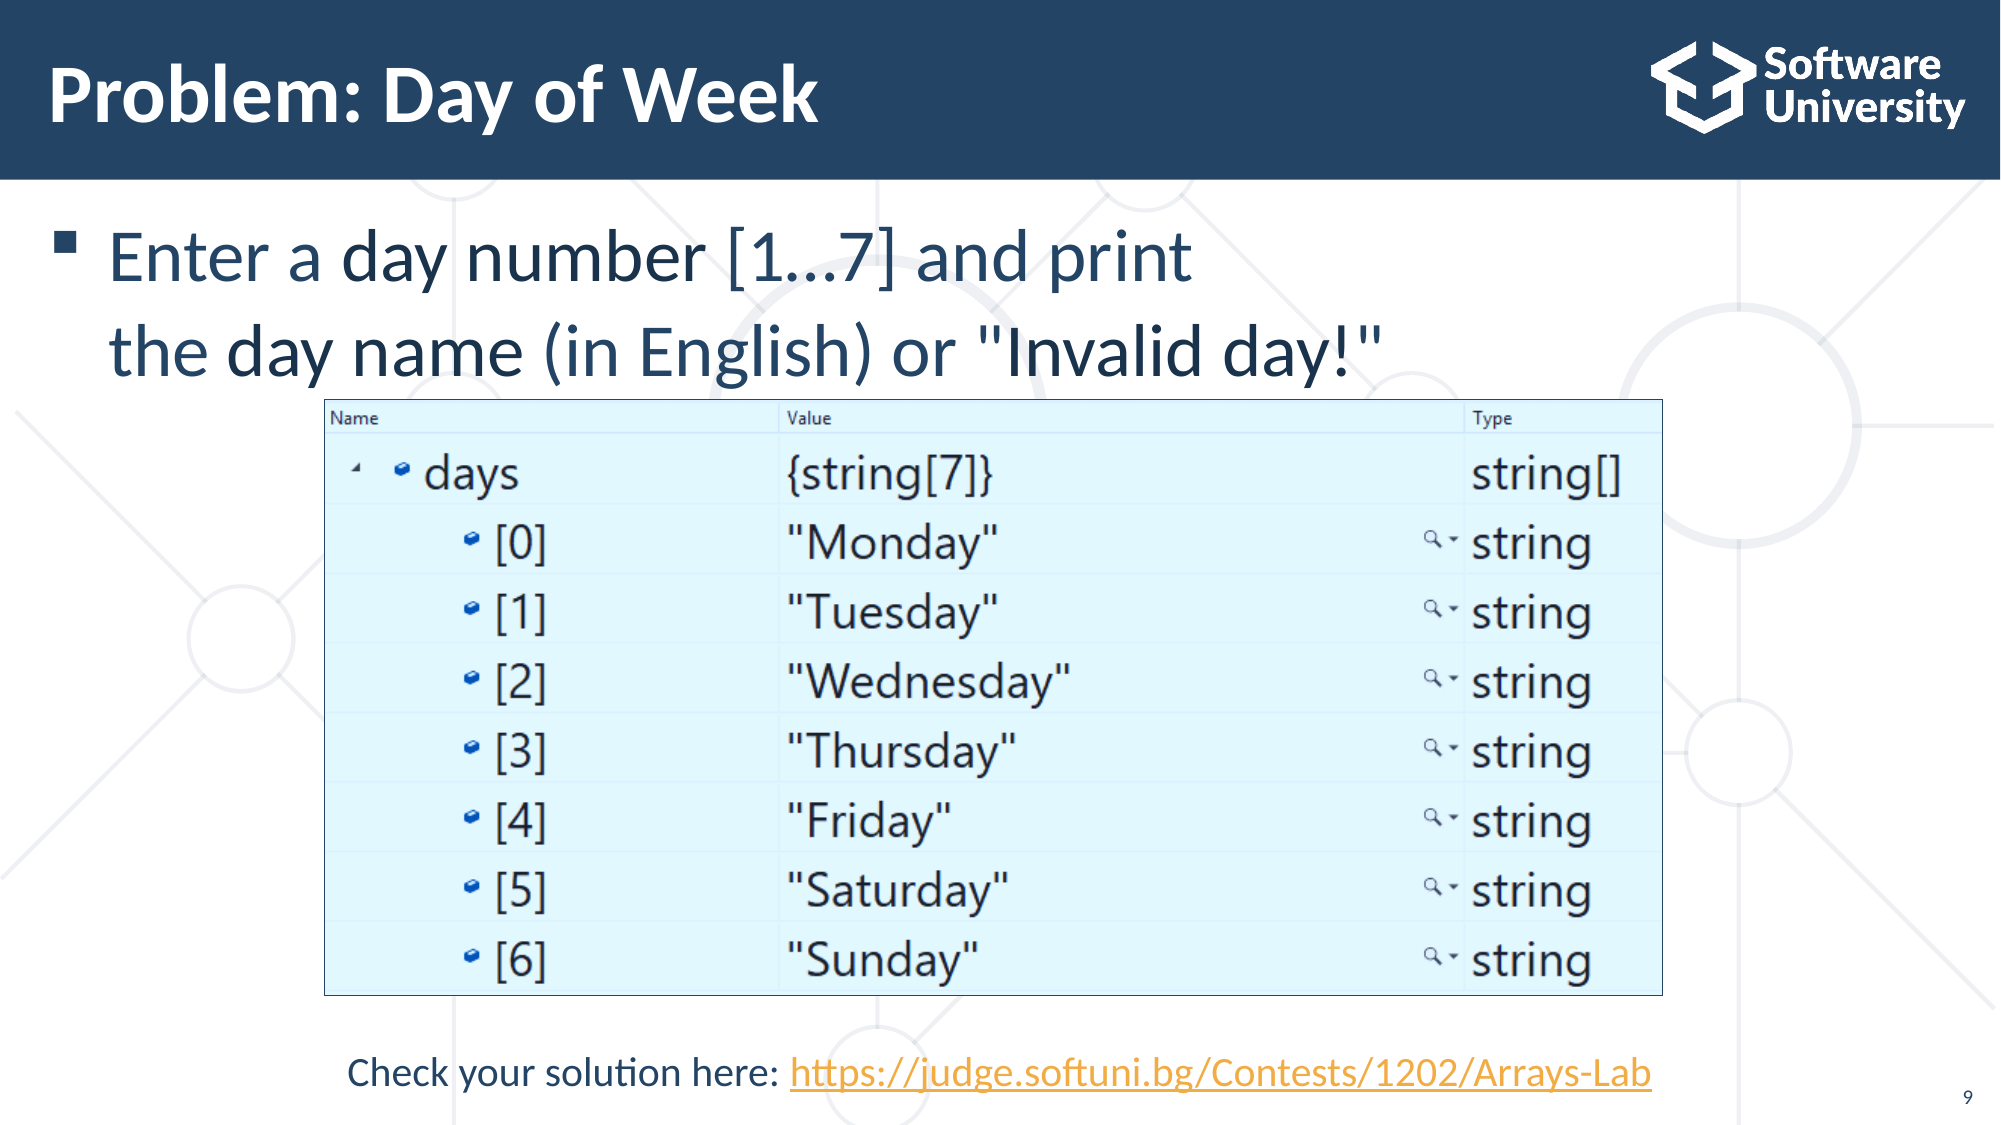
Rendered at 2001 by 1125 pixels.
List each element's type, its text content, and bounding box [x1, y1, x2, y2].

picture [324, 399, 1663, 996]
title Problem: Day of Week [31, 16, 1625, 162]
picture [1651, 41, 1966, 134]
text_box Check your solution here: https://judge.softuni.bg/Contests/1202/Arrays-Lab [131, 1036, 1869, 1102]
list Enter a day number [1…7] and print the day name (in English) or "Invalid day!" [31, 196, 1970, 1104]
slide_number 9 [1927, 1067, 1989, 1117]
